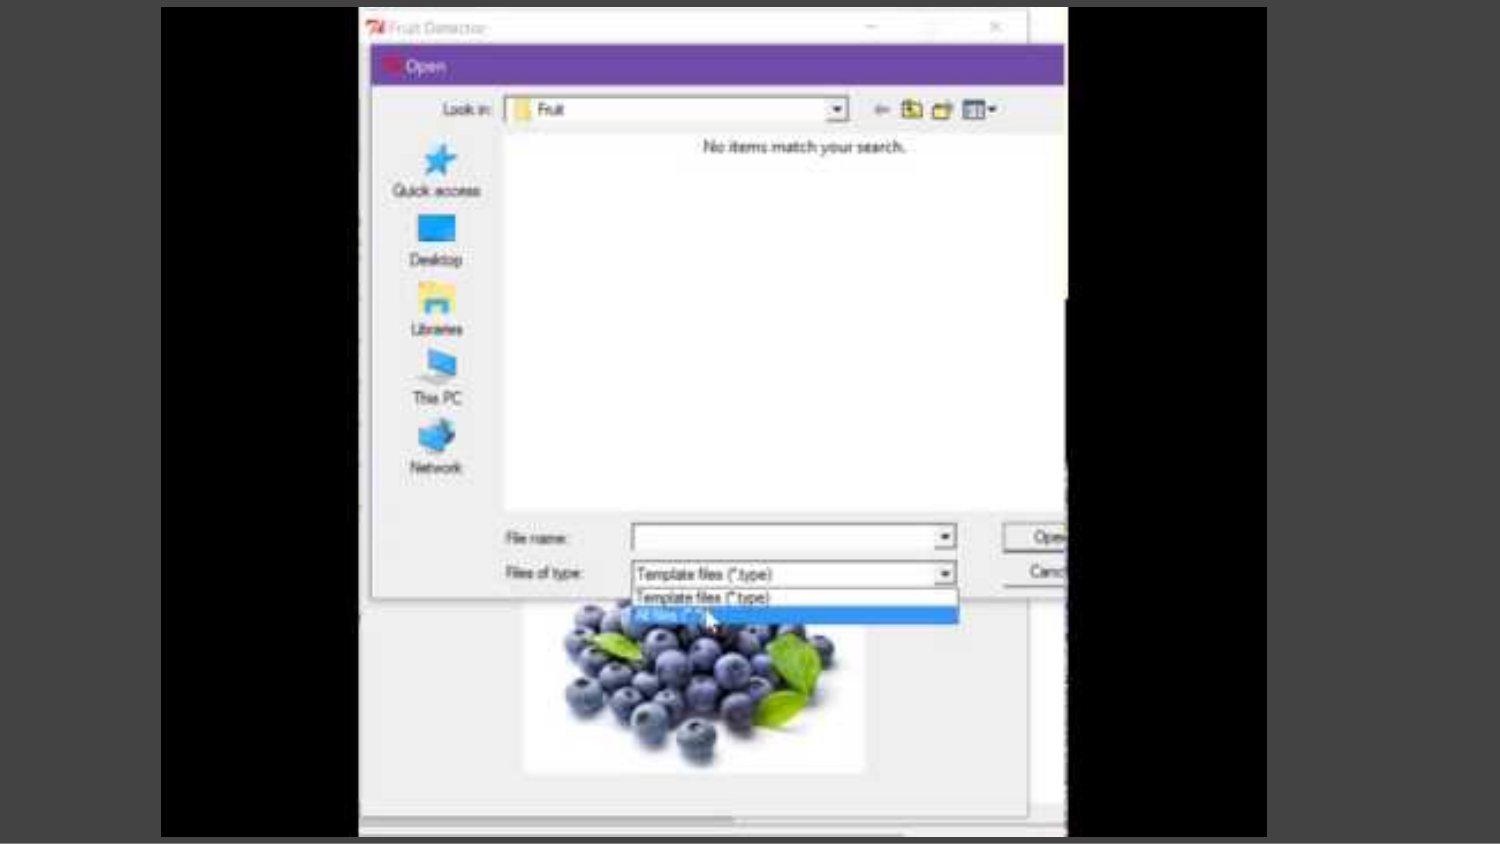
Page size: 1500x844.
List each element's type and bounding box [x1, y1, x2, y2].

text_box [161, 7, 1267, 837]
